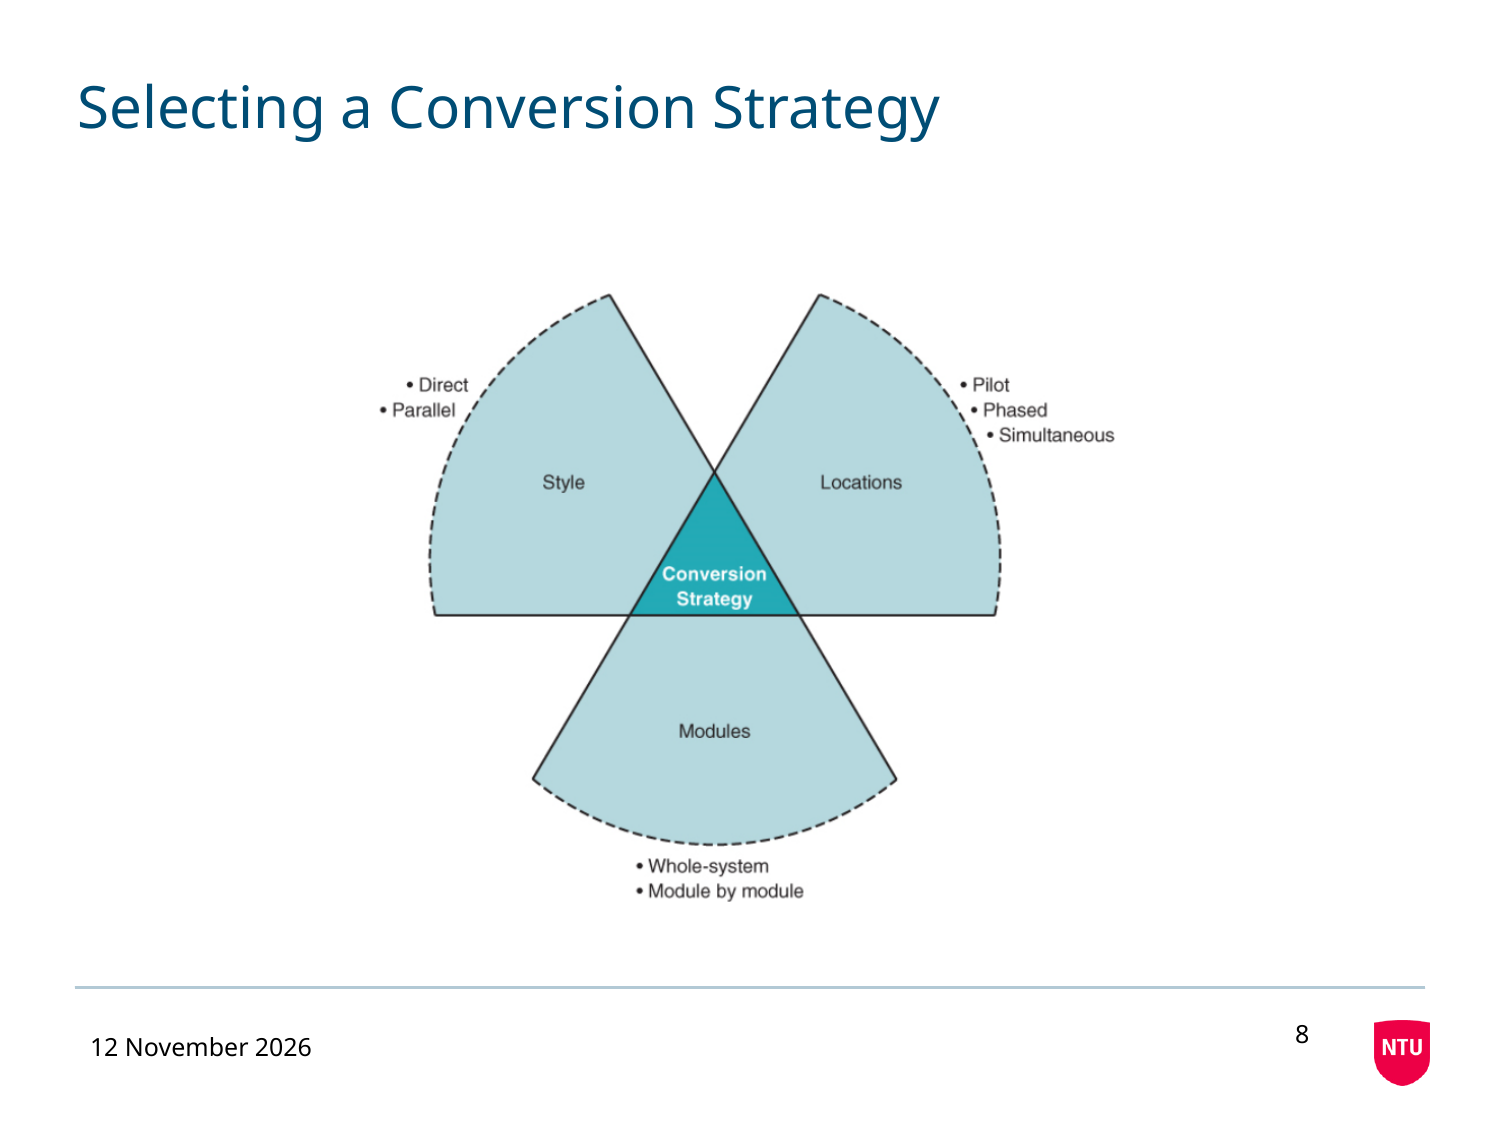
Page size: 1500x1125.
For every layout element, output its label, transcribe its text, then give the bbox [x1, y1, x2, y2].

picture [1374, 1020, 1430, 1086]
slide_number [75, 1024, 425, 1103]
picture [346, 266, 1142, 917]
slide_number 8 [974, 1011, 1325, 1090]
title Selecting a Conversion Strategy [62, 62, 1425, 238]
